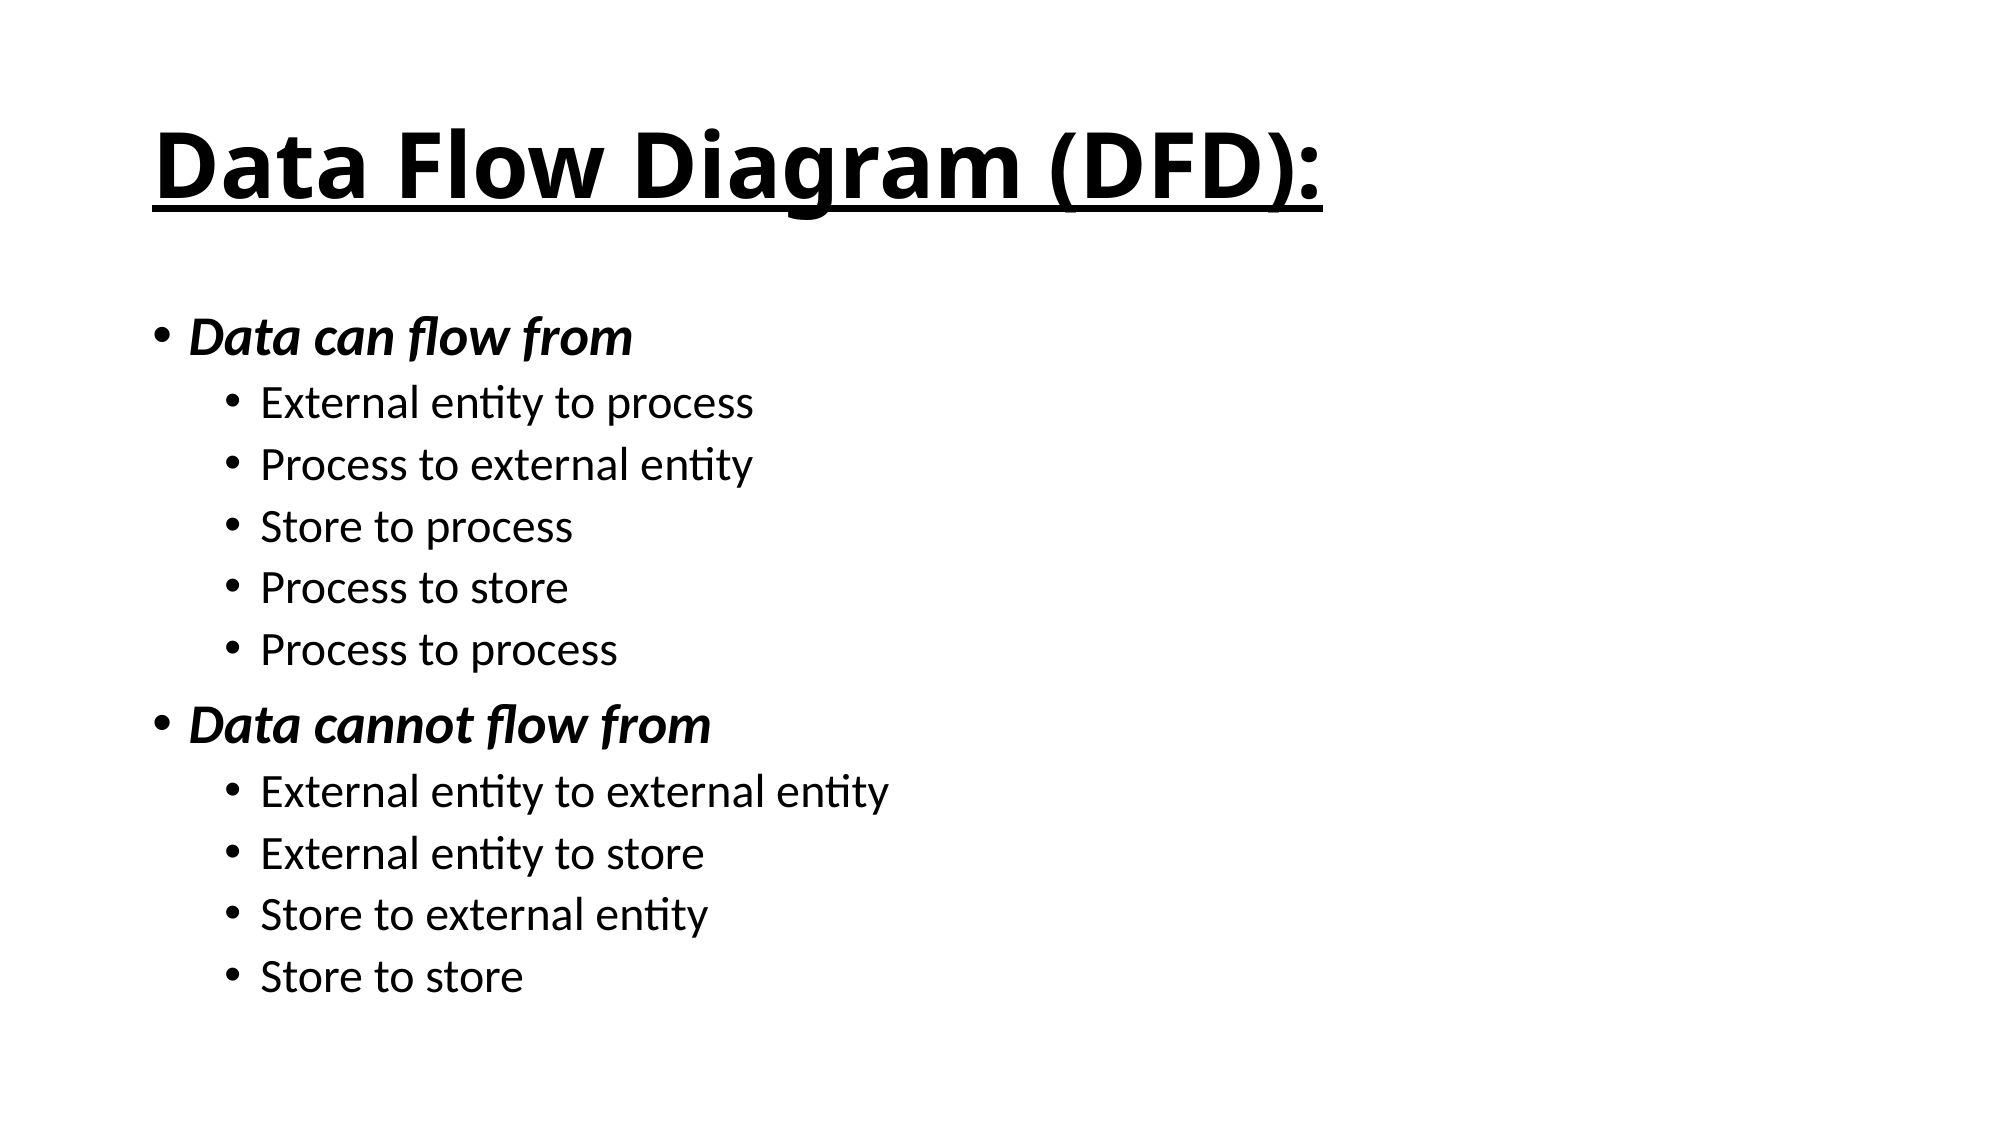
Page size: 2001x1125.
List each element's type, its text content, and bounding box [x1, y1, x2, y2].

title Data Flow Diagram (DFD): [137, 59, 1863, 278]
list Data can flow from External entity to process Process to external entity Store to process Process to store Process to process Data cannot flow from External entity to external entity External entity to store Store to external entity Store to store [137, 299, 1863, 1014]
